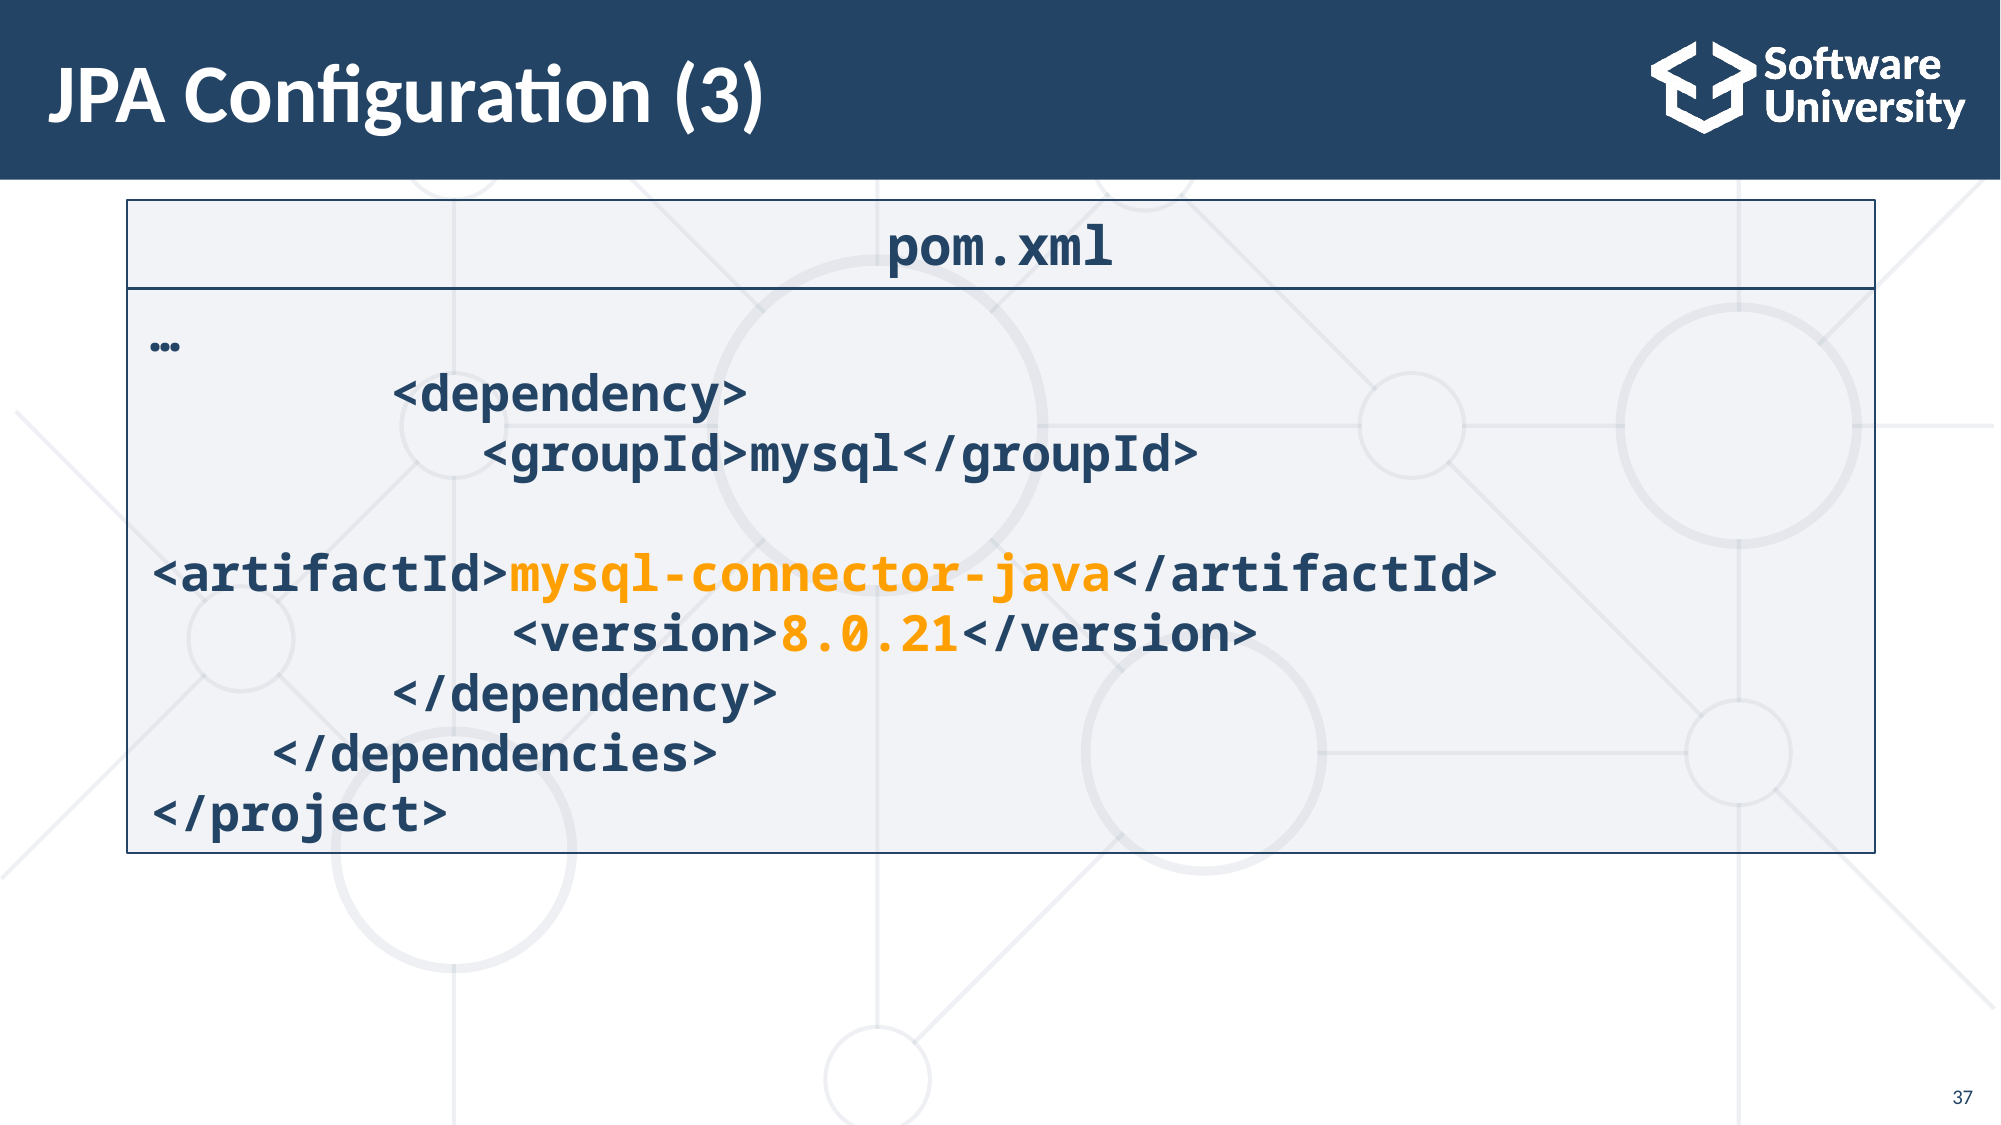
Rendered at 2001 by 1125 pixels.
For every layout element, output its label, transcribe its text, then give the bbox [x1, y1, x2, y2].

slide_number 37 [1927, 1067, 1989, 1117]
text_box … <dependency> <groupId>mysql</groupId> <artifactId>mysql-connector-java</artifactId> <version>8.0.21</version> </dependency> </dependencies> </project> [127, 289, 1875, 853]
text_box pom.xml [127, 199, 1875, 289]
title JPA Configuration (3) [31, 16, 1625, 162]
picture [1651, 41, 1966, 134]
